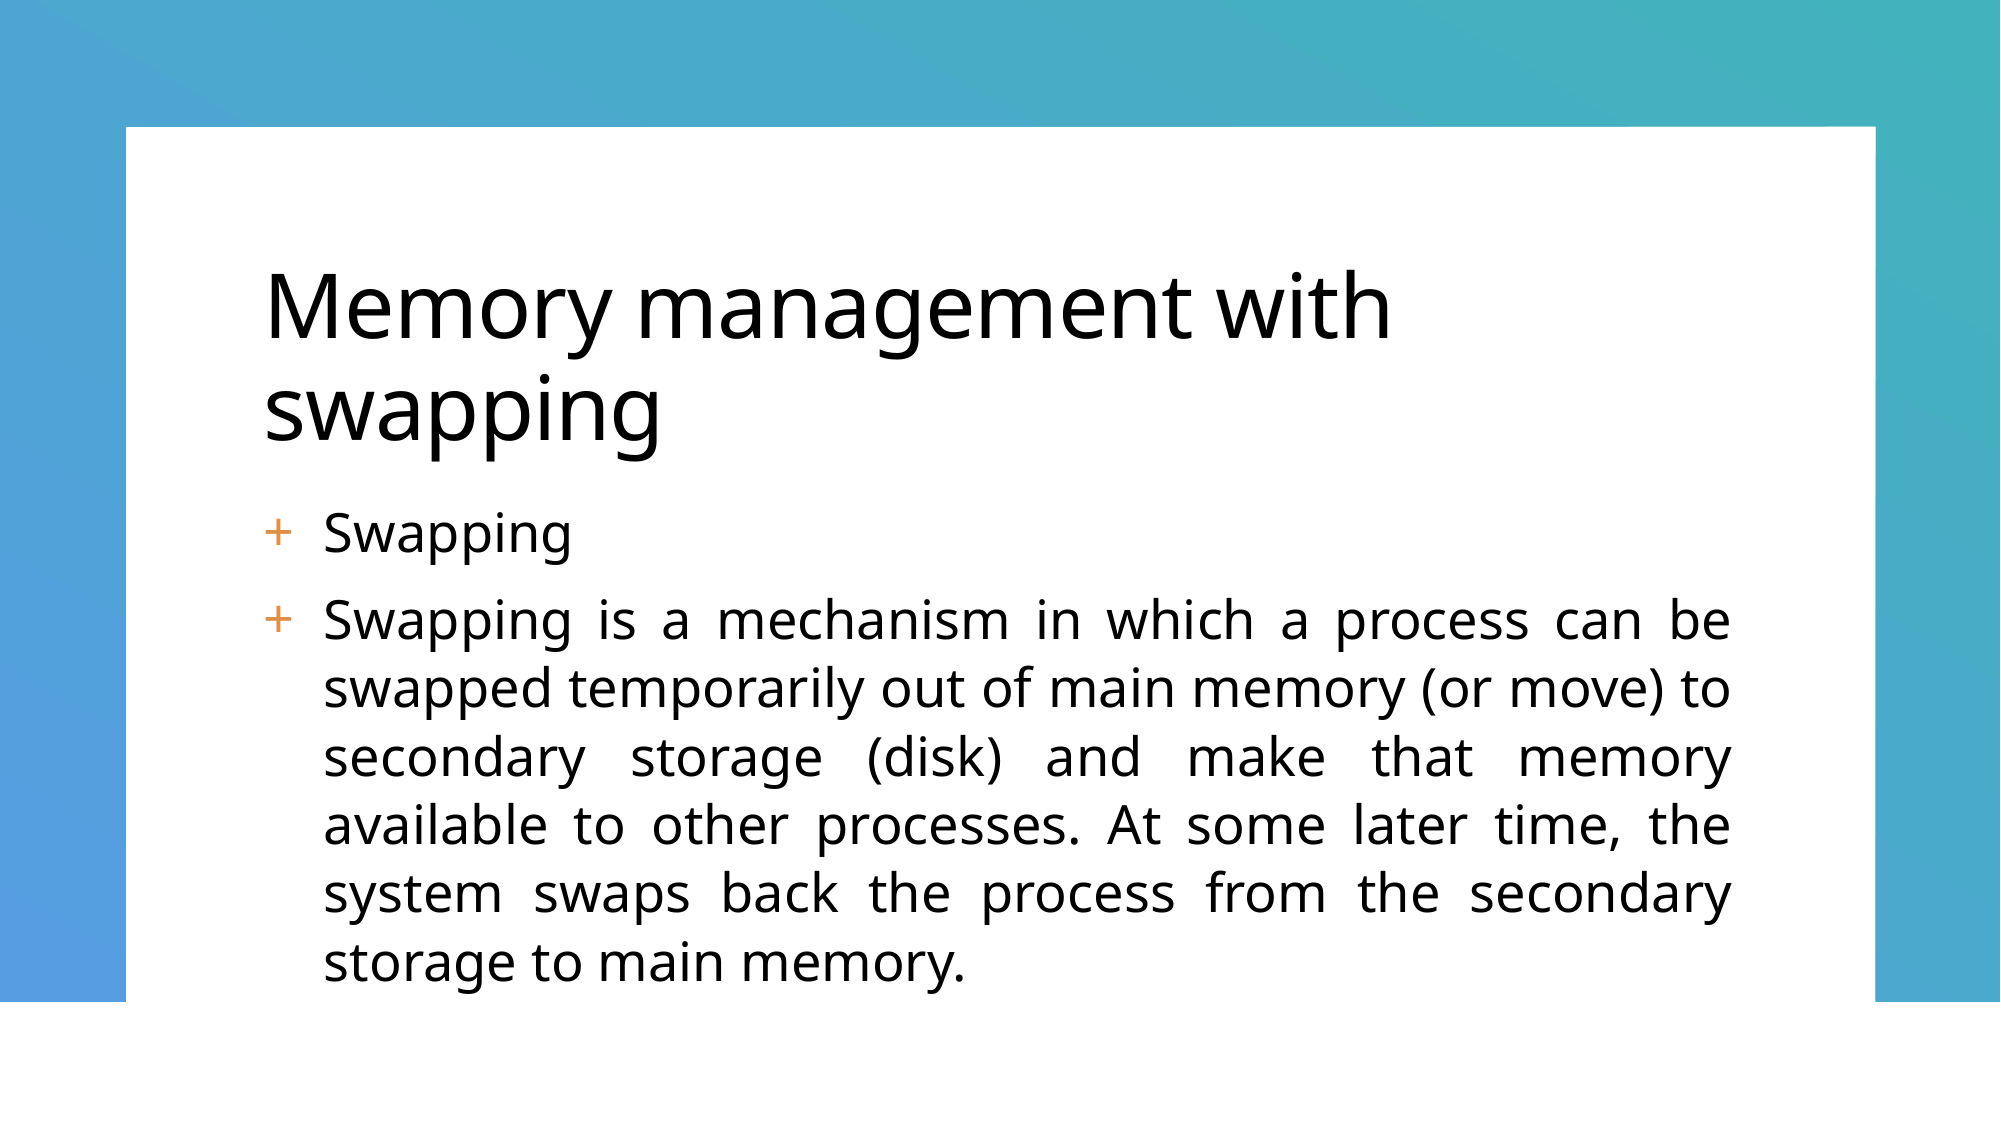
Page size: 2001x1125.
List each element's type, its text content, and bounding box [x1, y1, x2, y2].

list Swapping Swapping is a mechanism in which a process can be swapped temporarily out of main memory (or move) to secondary storage (disk) and make that memory available to other processes. At some later time, the system swaps back the process from the secondary storage to main memory. [248, 487, 1749, 1001]
title Memory management with swapping [248, 248, 1749, 470]
